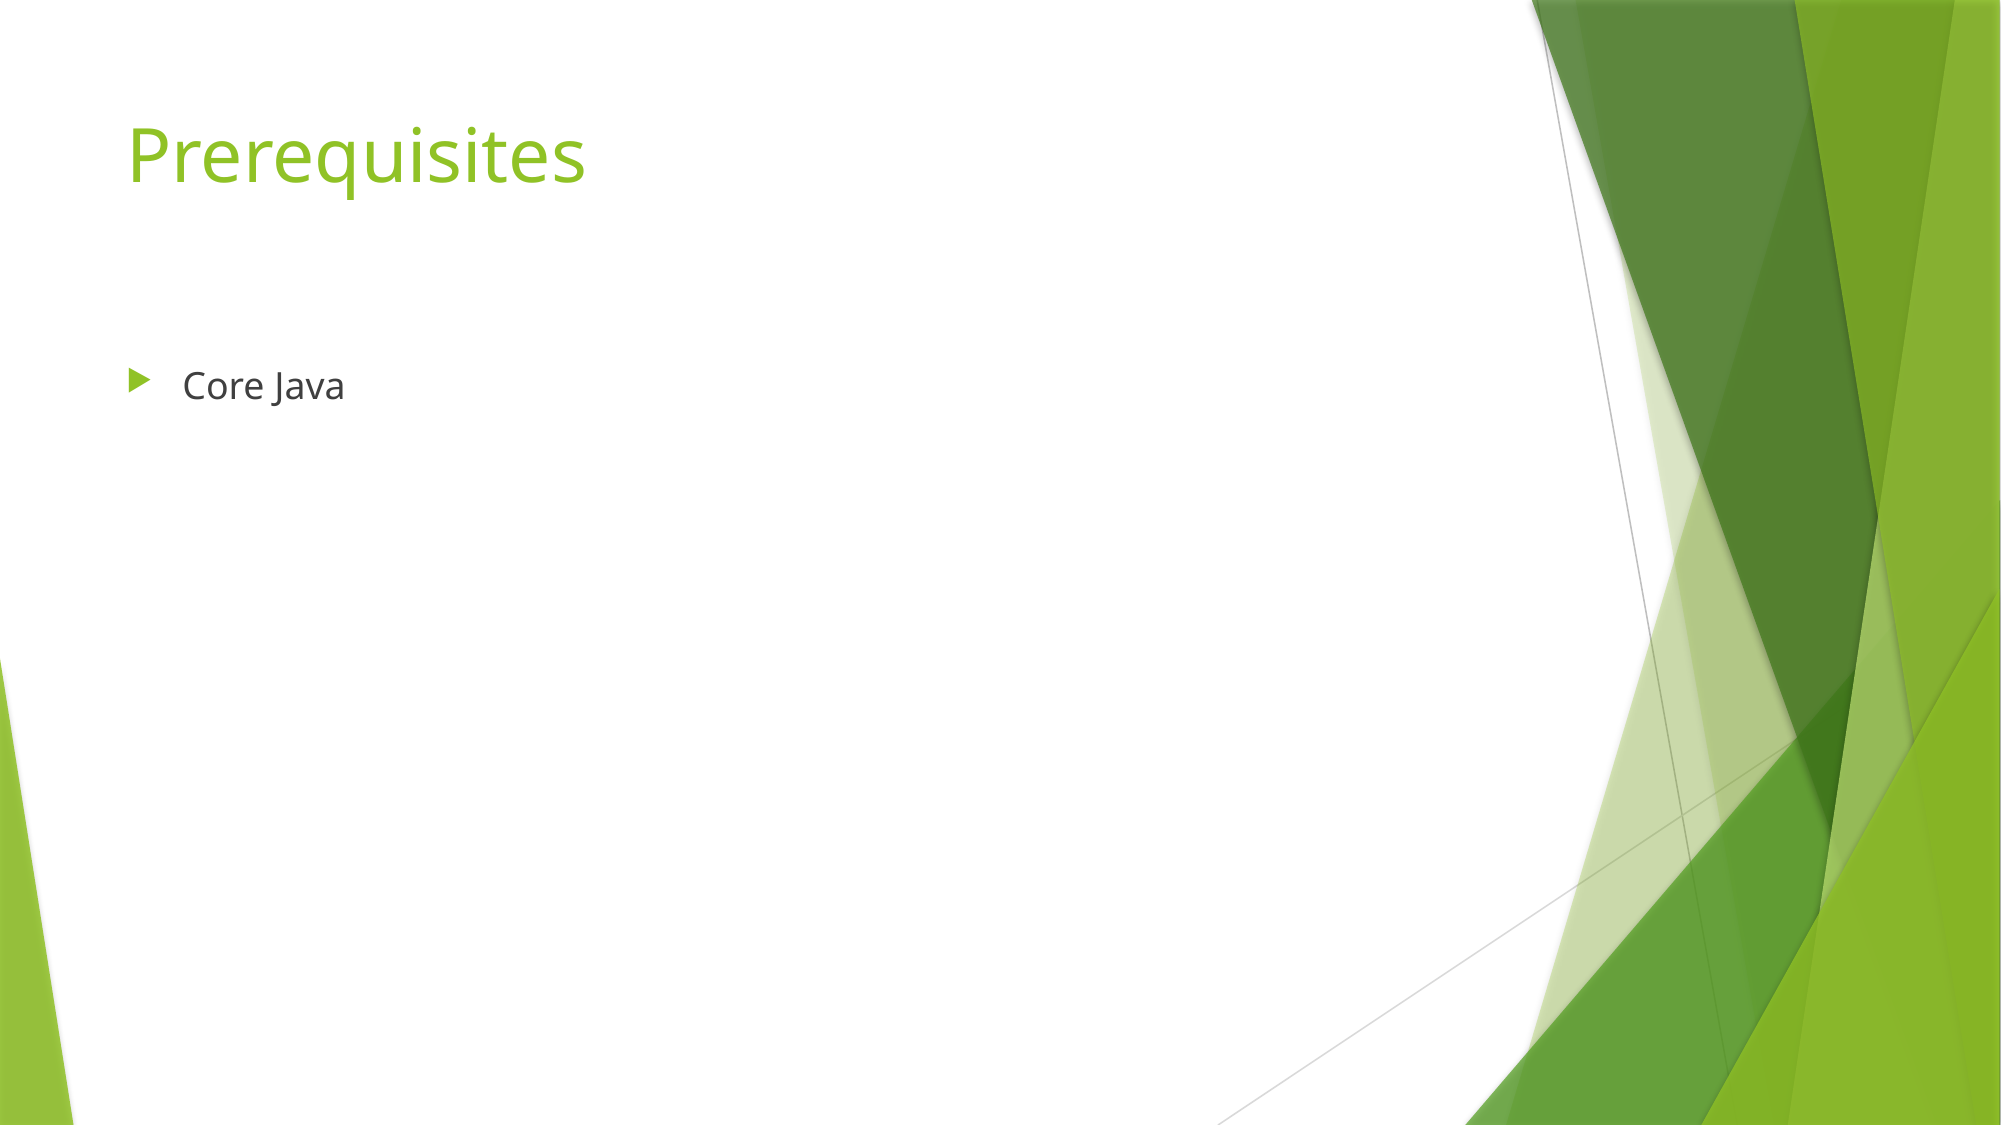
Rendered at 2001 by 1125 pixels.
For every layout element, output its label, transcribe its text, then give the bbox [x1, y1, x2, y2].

title Prerequisites [111, 99, 1522, 317]
list Core Java [111, 354, 1522, 992]
